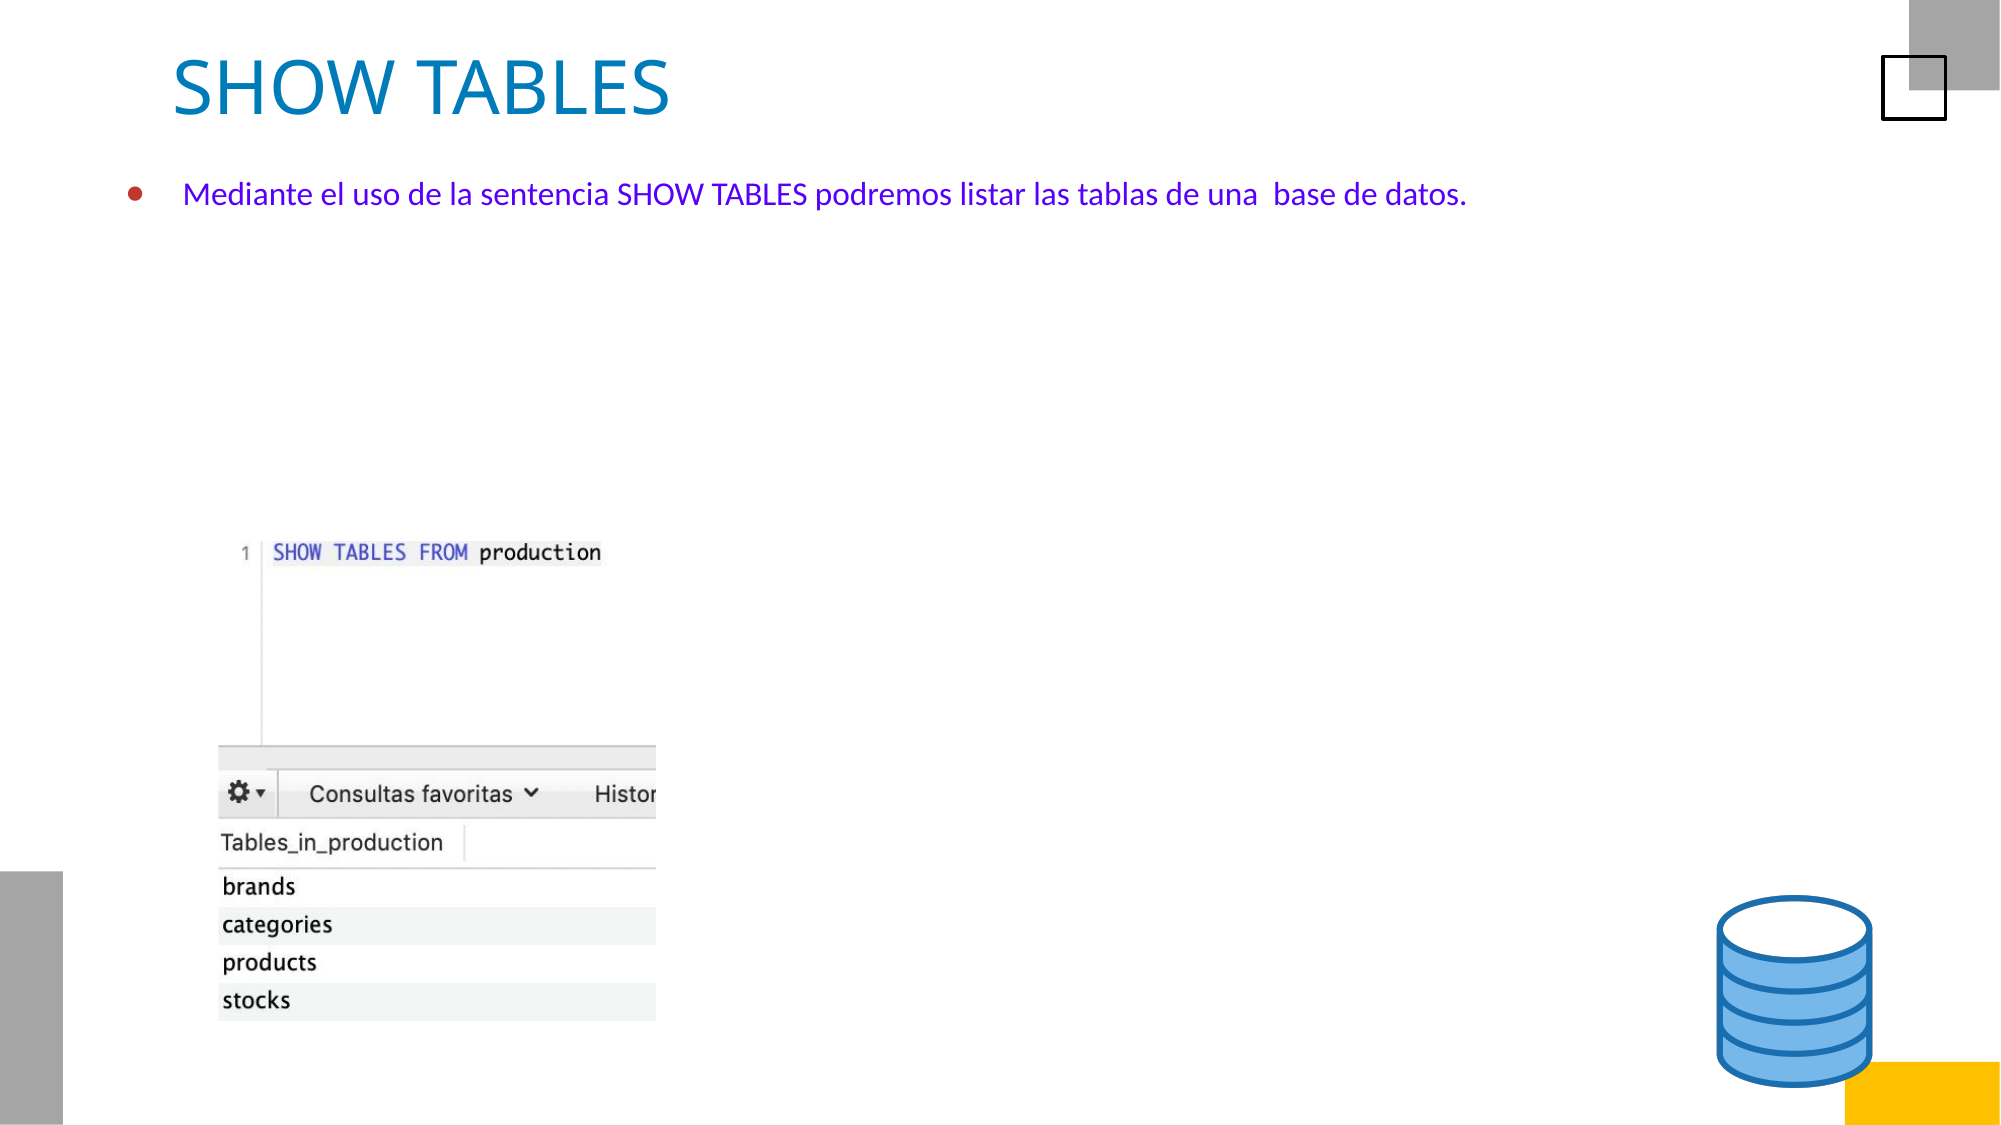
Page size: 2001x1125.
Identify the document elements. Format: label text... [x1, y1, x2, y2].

text_box SHOW TABLES [38, 55, 806, 246]
text_box Mediante el uso de la sentencia SHOW TABLES podremos listar las tablas de una base de datos. [123, 151, 1877, 331]
picture [1698, 895, 1891, 1089]
text_box [218, 541, 656, 1021]
